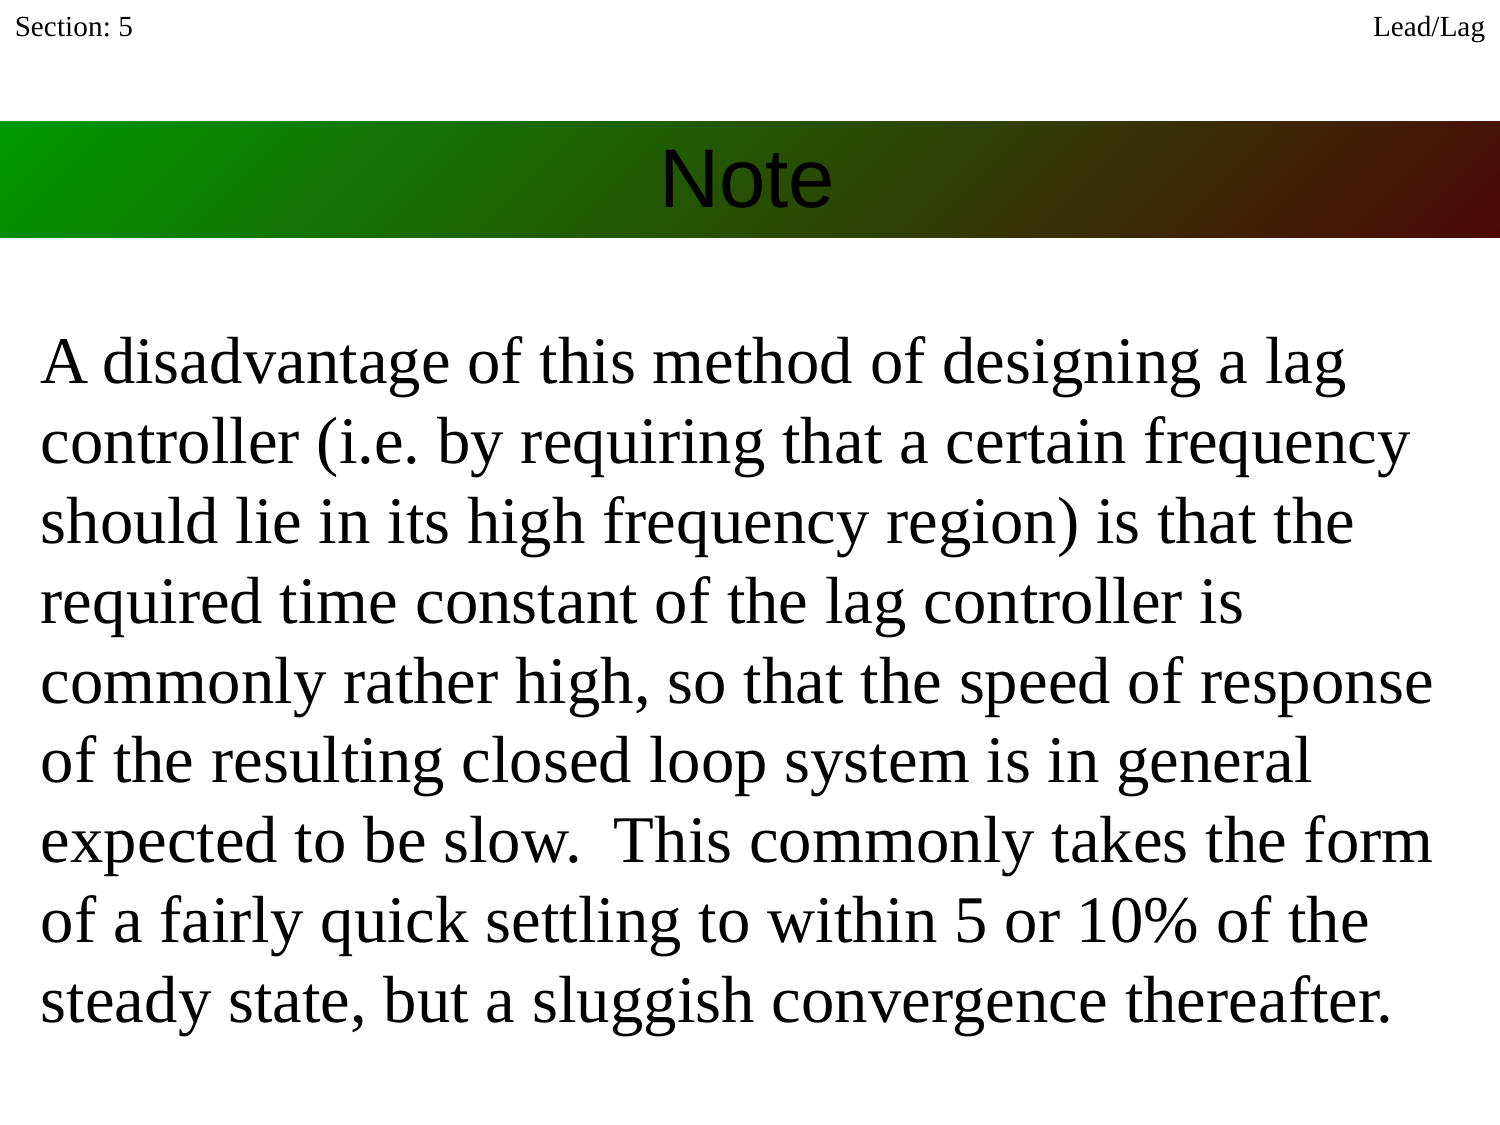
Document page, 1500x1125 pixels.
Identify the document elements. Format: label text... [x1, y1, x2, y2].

text_box A disadvantage of this method of designing a lag controller (i.e. by requiring that a certain frequency should lie in its high frequency region) is that the required time constant of the lag controller is commonly rather high, so that the speed of response of the resulting closed loop system is in general expected to be slow. This commonly takes the form of a fairly quick settling to within 5 or 10% of the steady state, but a sluggish convergence thereafter. [26, 309, 1454, 1044]
text_box Lead/Lag [1143, 0, 1500, 50]
text_box Section: 5 [0, 0, 266, 50]
title Note [109, 116, 1385, 233]
text_box [0, 121, 1500, 238]
